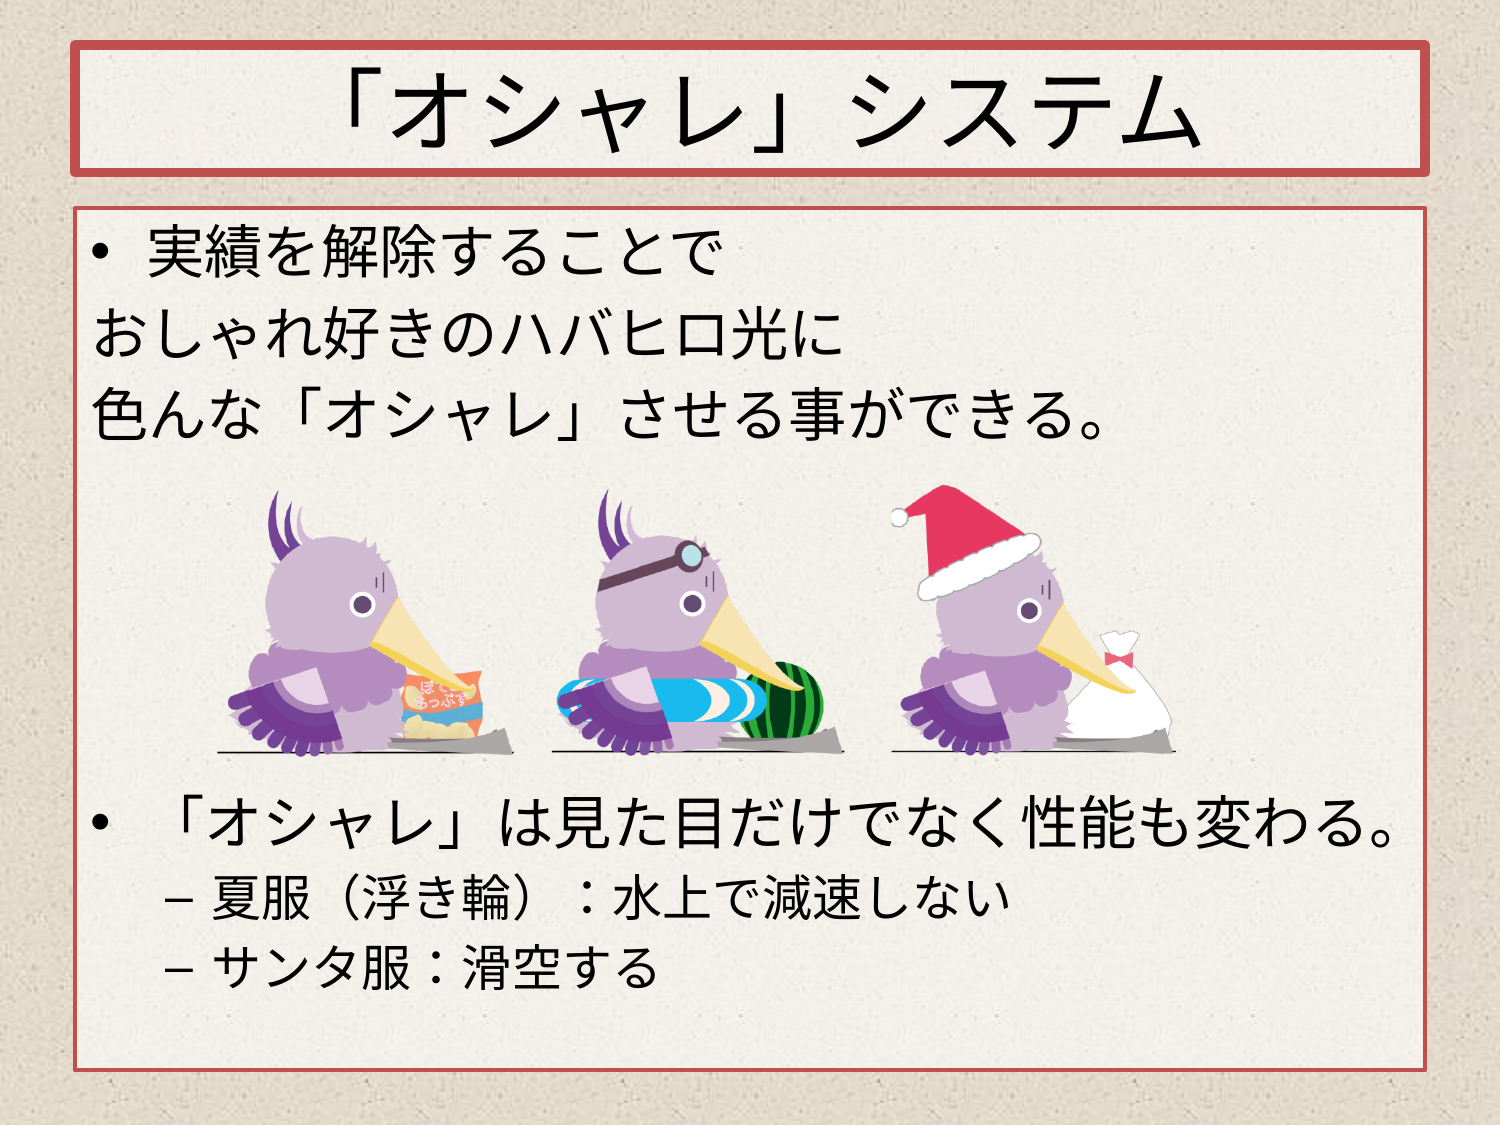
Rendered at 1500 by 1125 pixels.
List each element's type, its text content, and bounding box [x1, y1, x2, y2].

list 実績を解除することで おしゃれ好きのハバヒロ光に 色んな「オシャレ」させる事ができる。 「オシャレ」は見た目だけでなく性能も変わる。 夏服（浮き輪）：水上で減速しない サンタ服：滑空する [73, 206, 1427, 1072]
title 「オシャレ」システム [73, 43, 1427, 175]
picture [0, 0, 1500, 1125]
